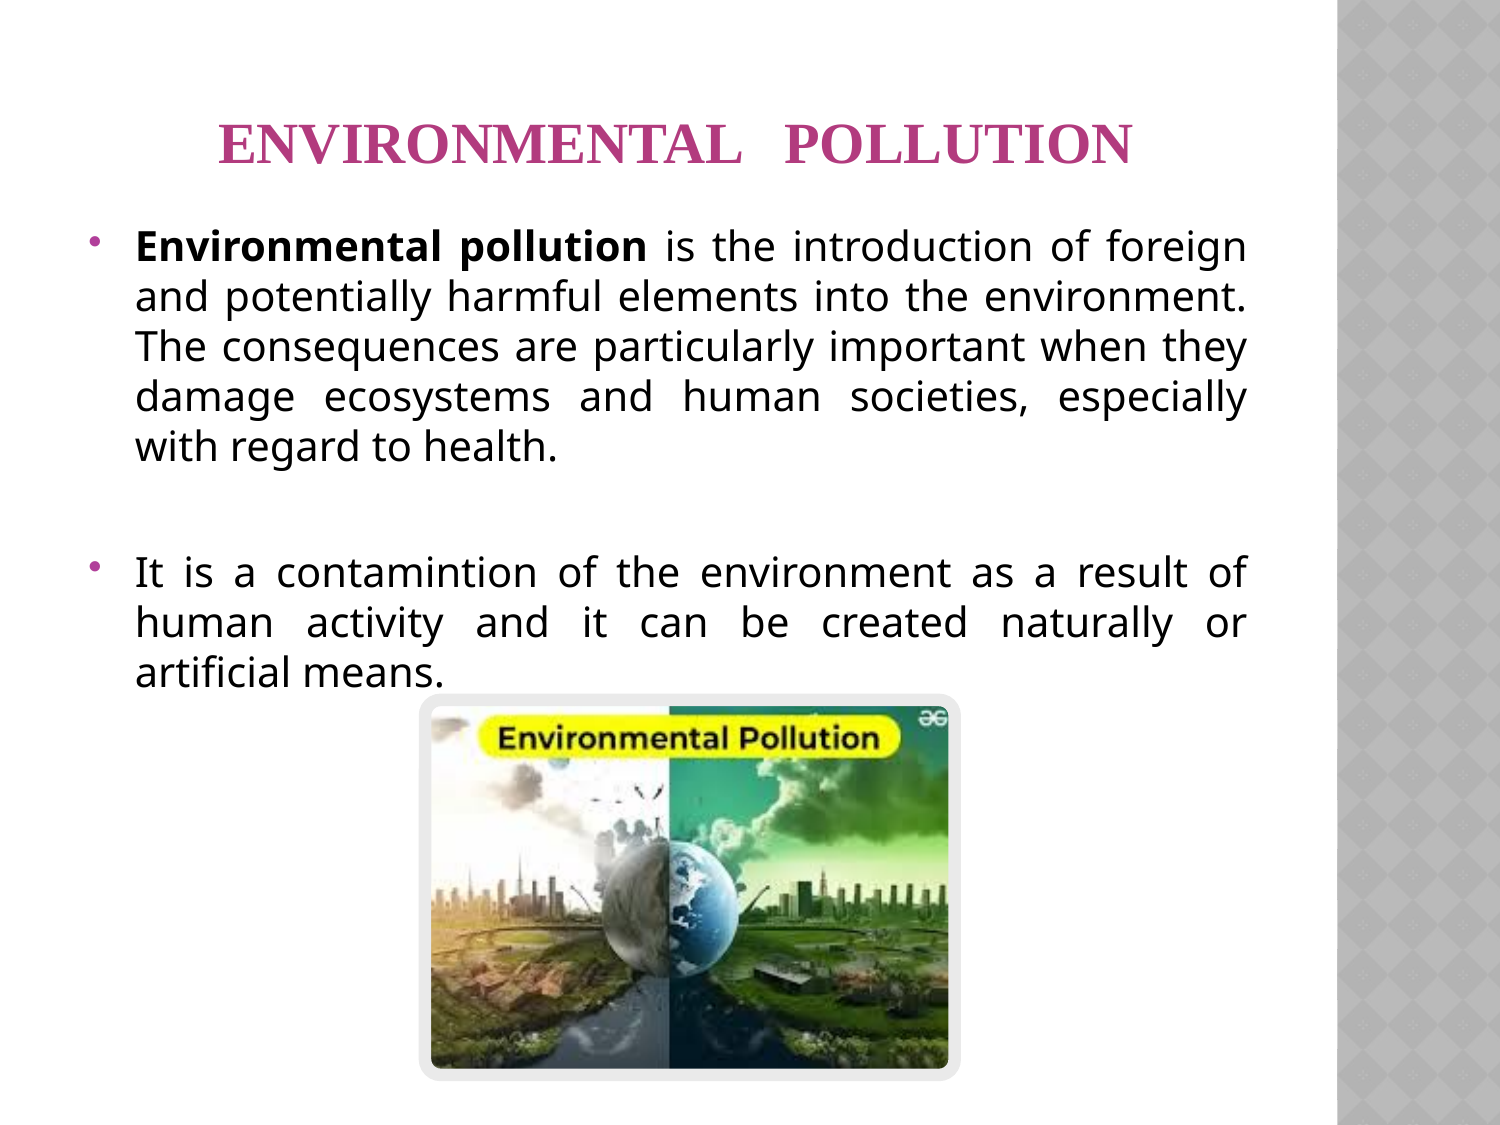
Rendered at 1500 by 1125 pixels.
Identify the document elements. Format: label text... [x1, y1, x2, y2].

picture [424, 699, 956, 1076]
list Environmental pollution is the introduction of foreign and potentially harmful elements into the environment. The consequences are particularly important when they damage ecosystems and human societies, especially with regard to health. It is a contamintion of the environment as a result of human activity and it can be created naturally or artificial means. [75, 212, 1263, 1059]
title Environmental Pollution [75, 52, 1263, 175]
